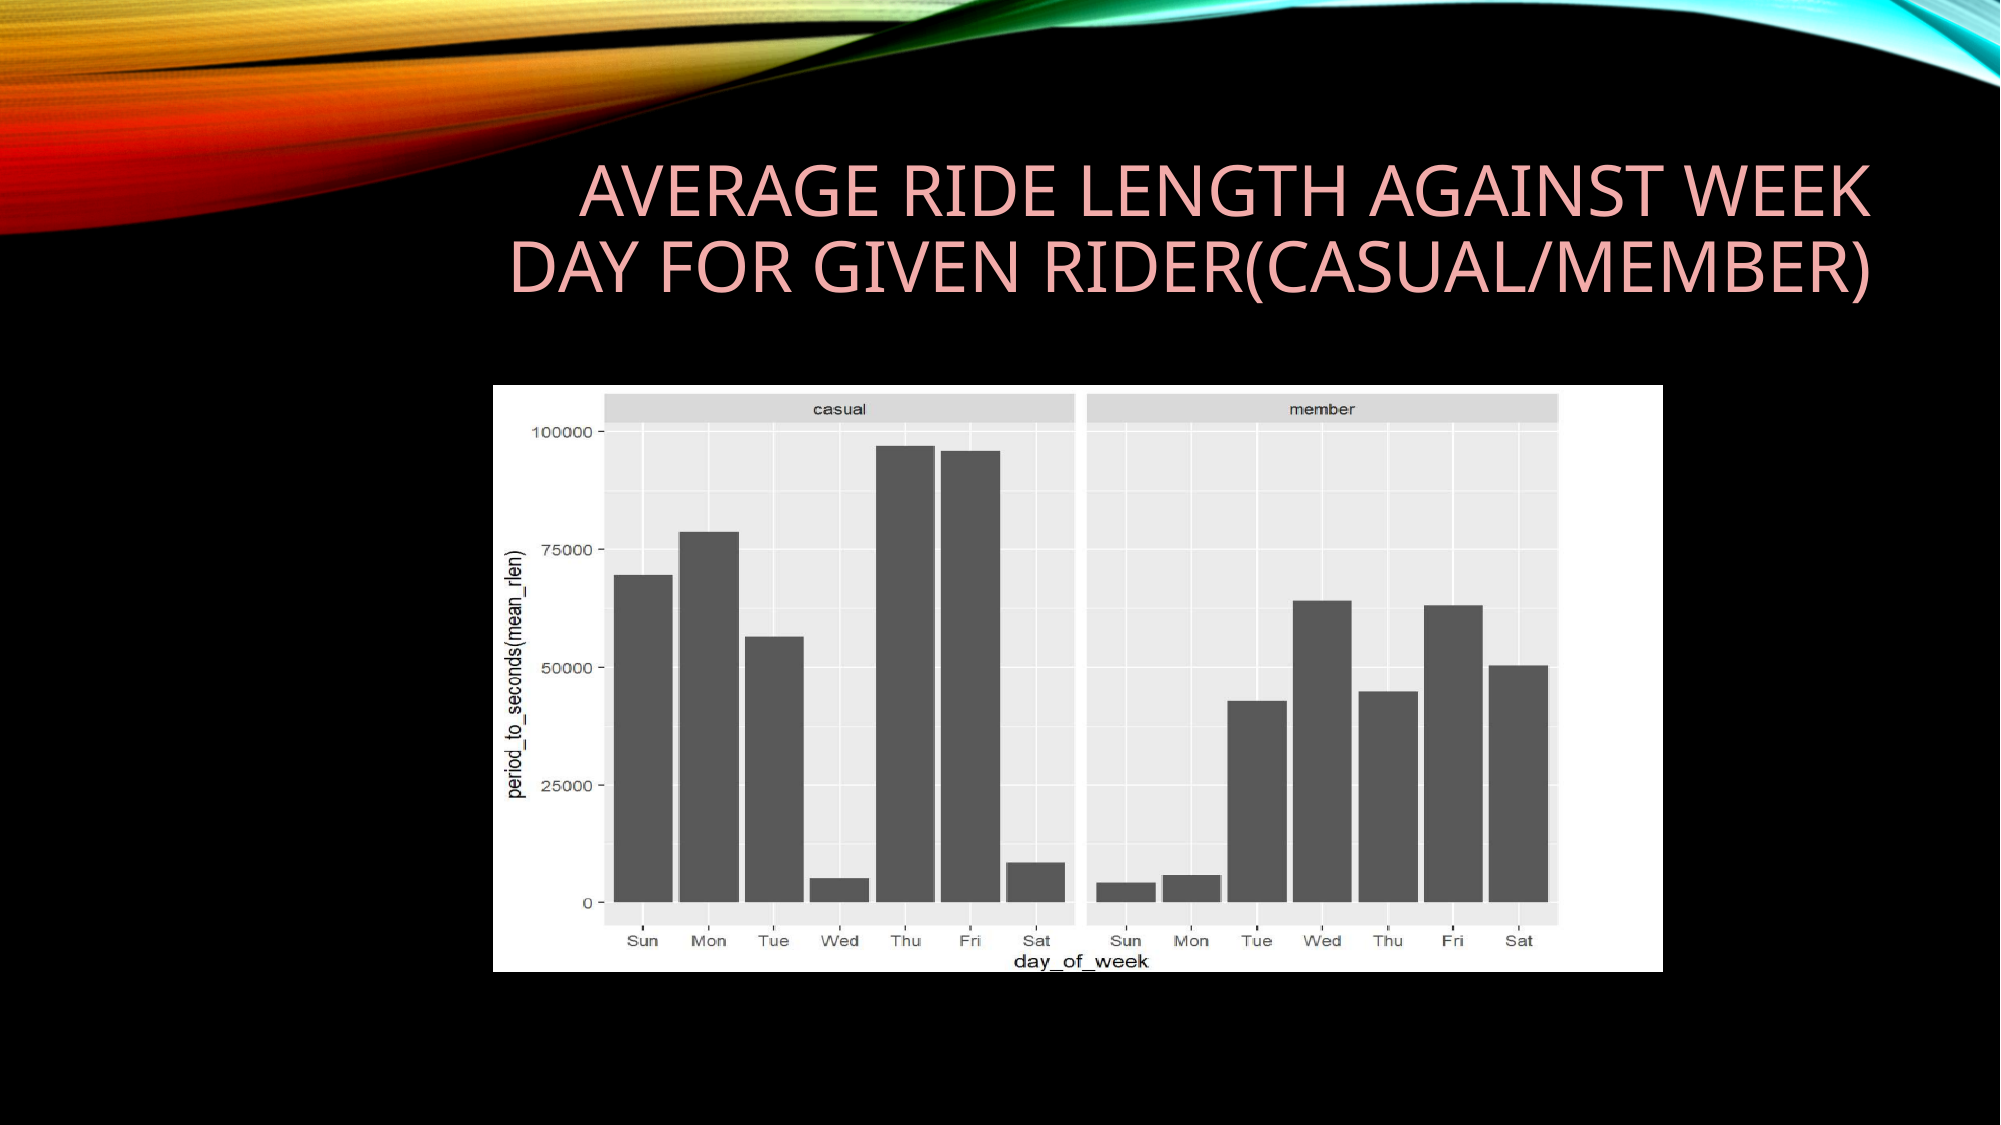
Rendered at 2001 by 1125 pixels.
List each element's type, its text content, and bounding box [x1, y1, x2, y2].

picture [0, 0, 2000, 237]
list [493, 385, 1663, 973]
title Average ride length against week day for given rider(casual/member) [474, 125, 1888, 338]
